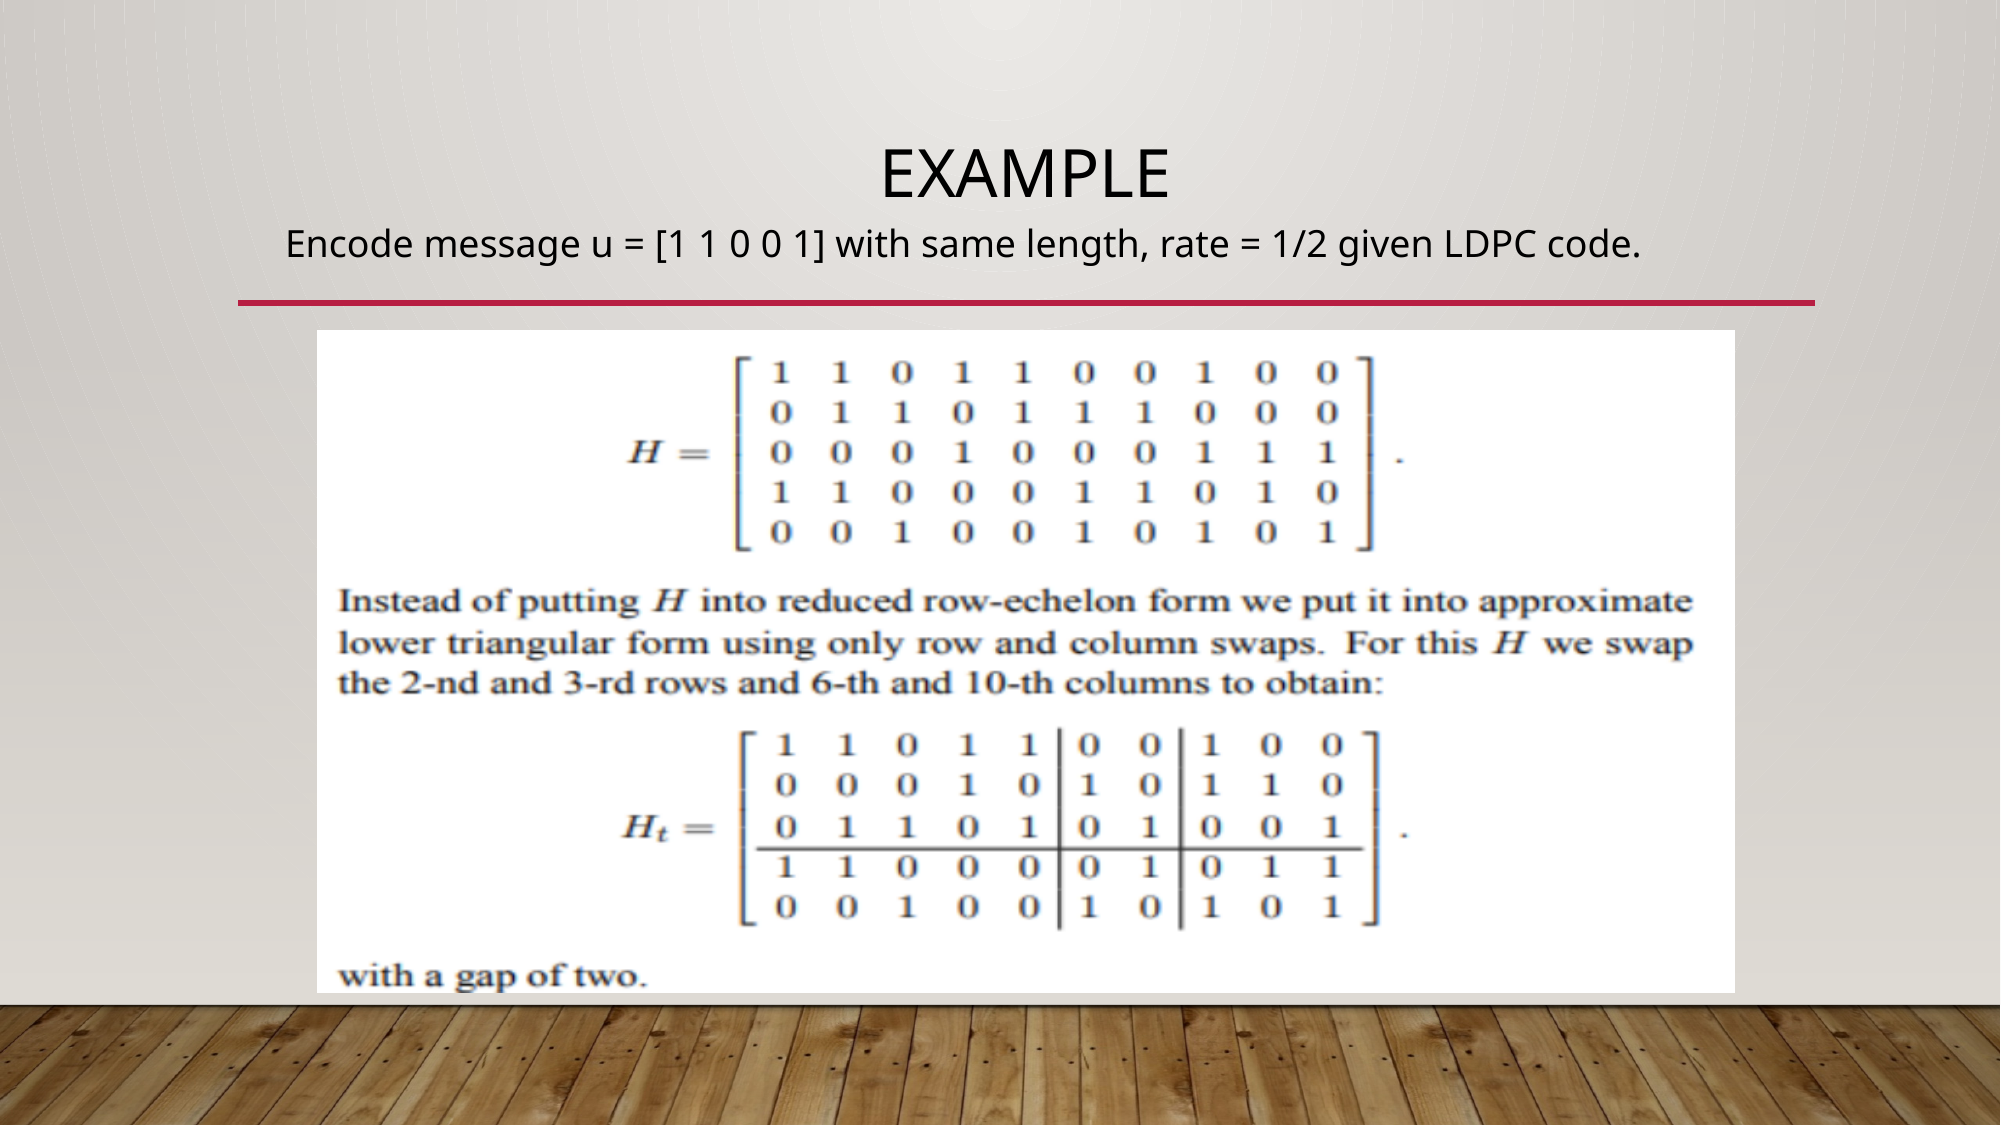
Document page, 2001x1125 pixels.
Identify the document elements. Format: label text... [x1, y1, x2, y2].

title Example [238, 131, 1814, 305]
picture [0, 1005, 2000, 1125]
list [317, 330, 1735, 994]
text_box Encode message u = [1 1 0 0 1] with same length, rate = 1/2 given LDPC code. [270, 212, 1782, 273]
